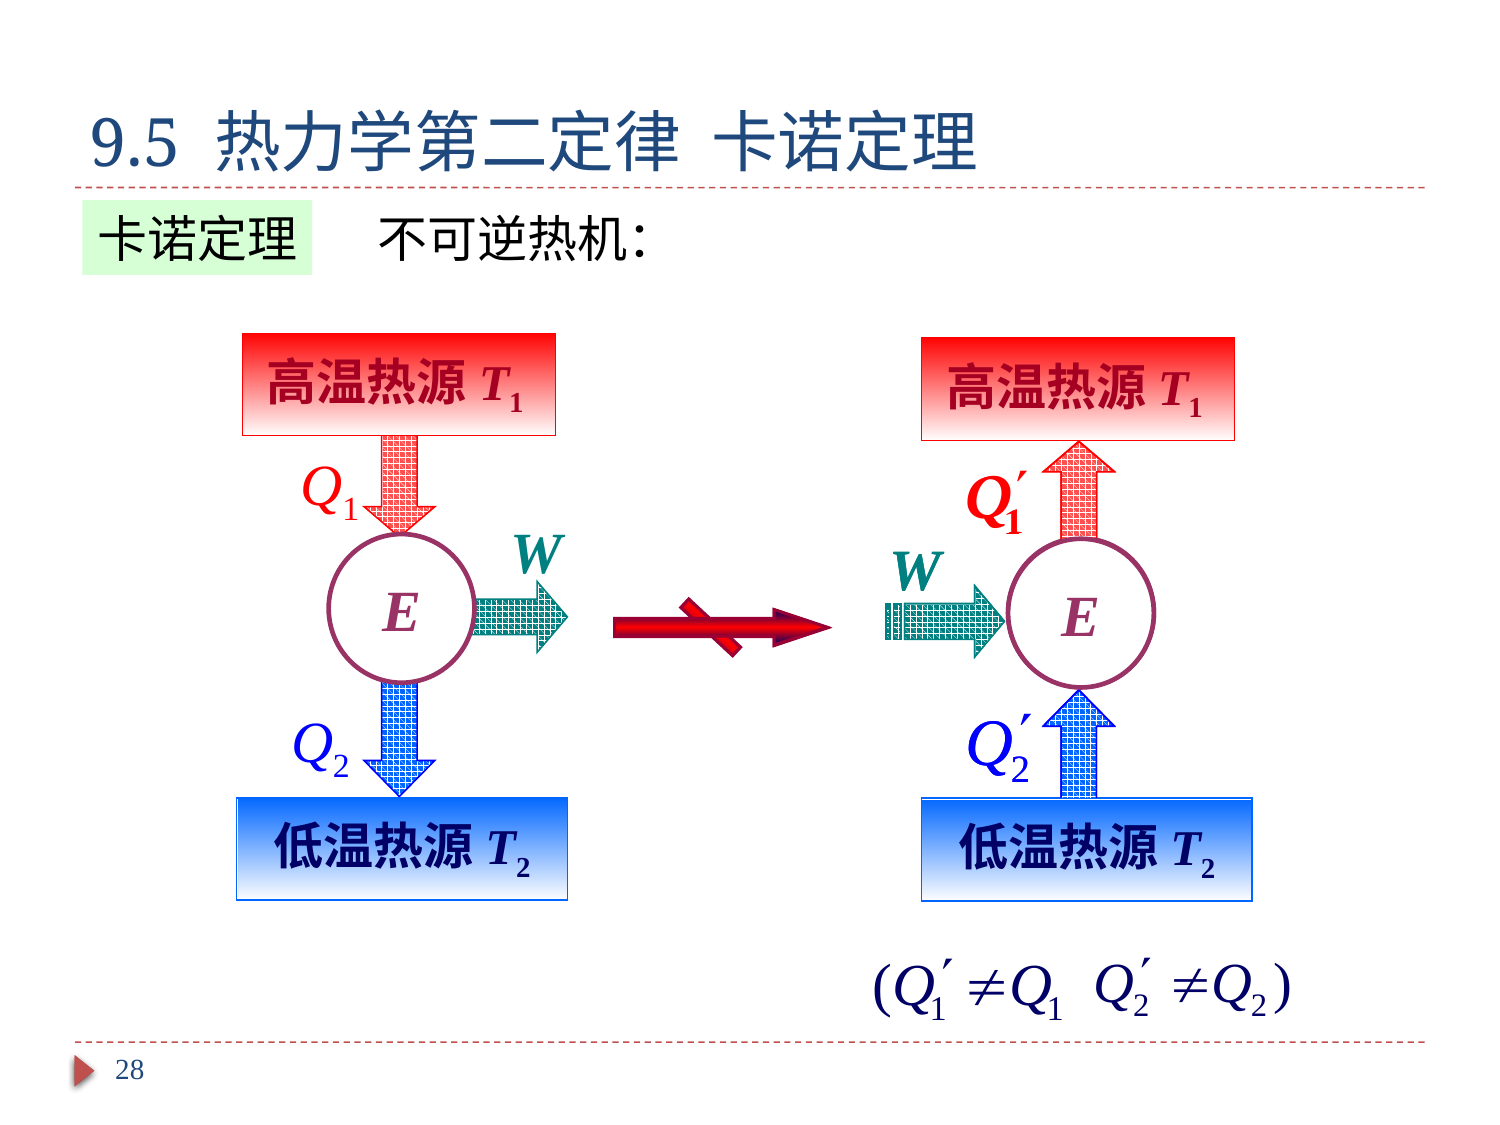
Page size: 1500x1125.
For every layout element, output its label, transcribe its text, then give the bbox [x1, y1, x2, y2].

text_box 卡诺定理 [82, 200, 313, 275]
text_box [236, 332, 579, 901]
slide_number 28 [100, 1042, 426, 1103]
text_box 不可逆热机： [362, 199, 738, 275]
title 9.5 热力学第二定律 卡诺定理 [75, 37, 1425, 188]
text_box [614, 337, 1301, 1036]
